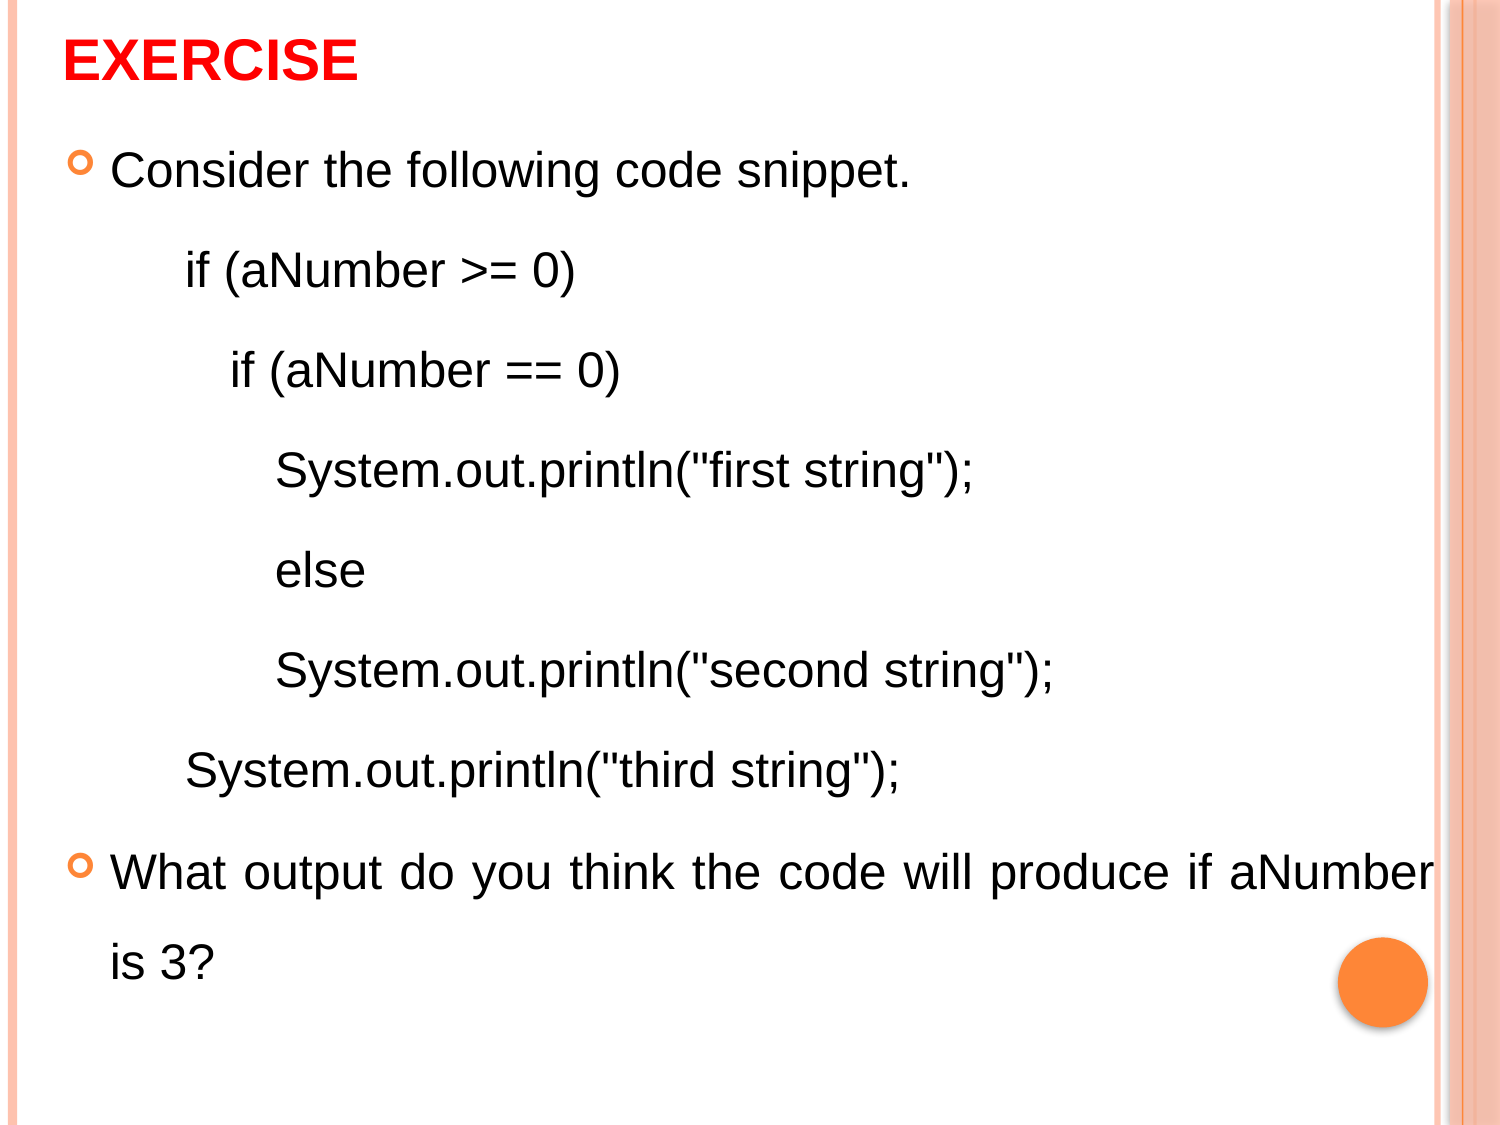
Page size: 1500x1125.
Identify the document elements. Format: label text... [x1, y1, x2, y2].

title Exercise [47, 14, 1423, 100]
list Consider the following code snippet. if (aNumber >= 0) if (aNumber == 0) System.out.println("first string"); else System.out.println("second string"); System.out.println("third string"); What output do you think the code will produce if aNumber is 3? [50, 99, 1450, 1050]
